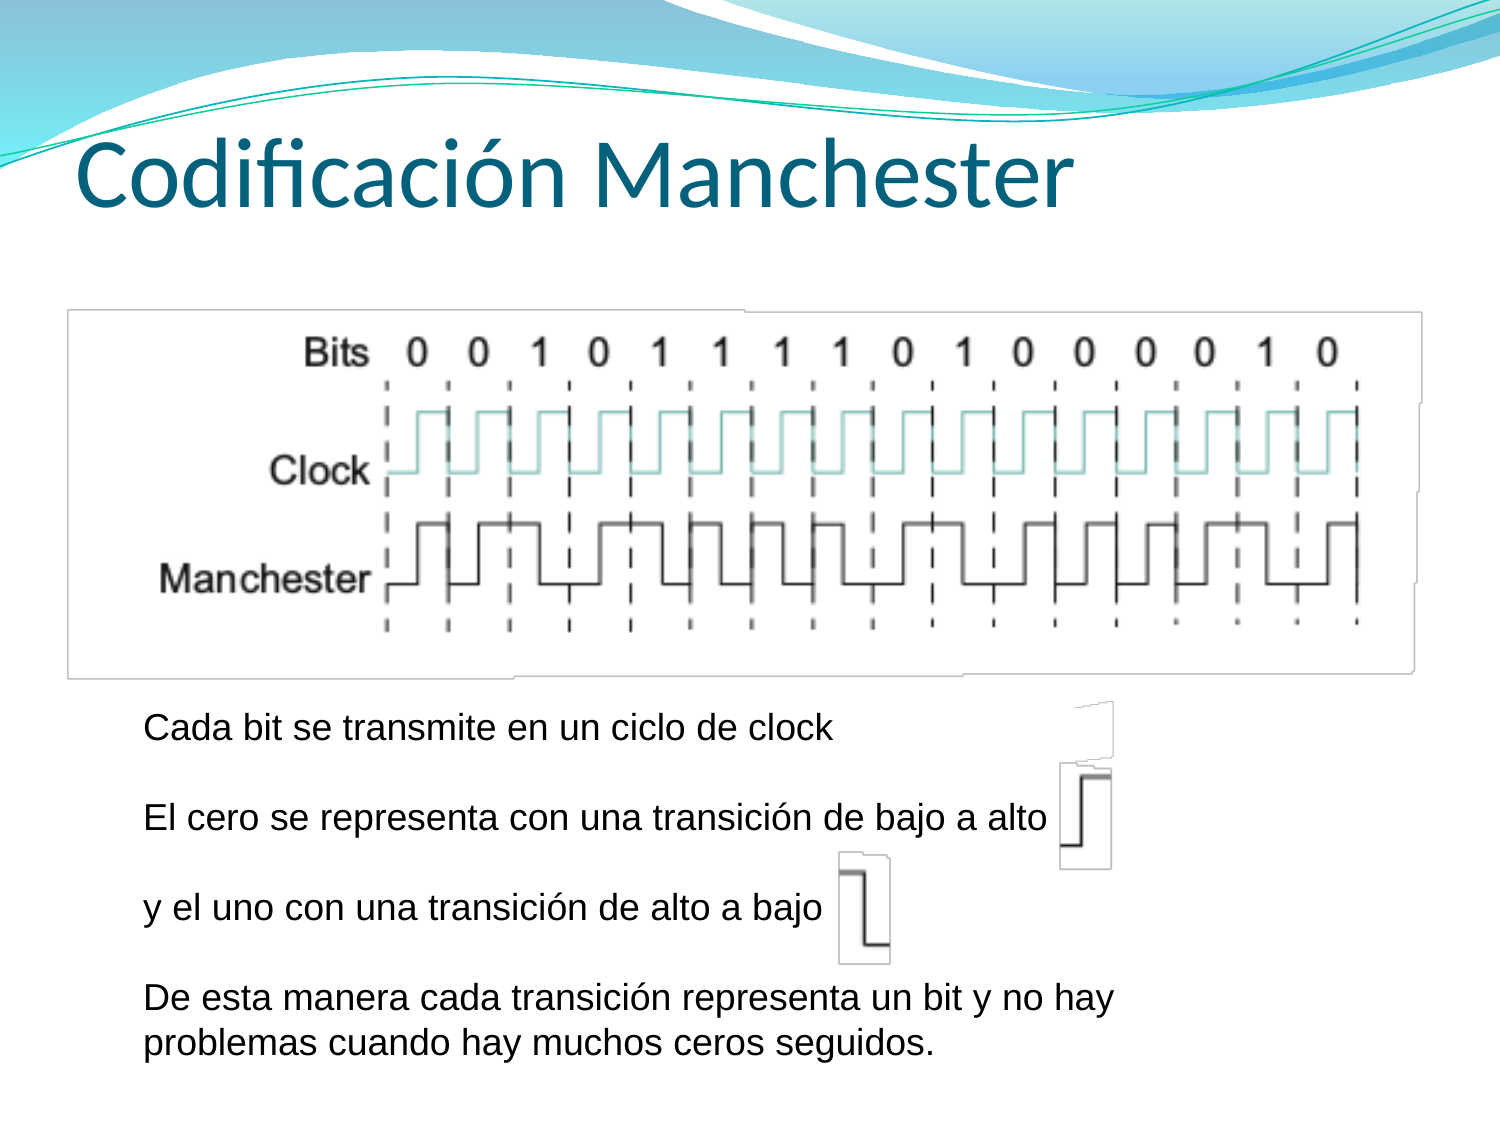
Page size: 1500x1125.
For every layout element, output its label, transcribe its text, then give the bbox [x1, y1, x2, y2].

text_box Cada bit se transmite en un ciclo de clock El cero se representa con una transición de bajo a alto y el uno con una transición de alto a bajo De esta manera cada transición representa un bit y no hay problemas cuando hay muchos ceros seguidos. [128, 690, 1244, 1061]
picture [1058, 700, 1115, 874]
picture [837, 850, 894, 969]
title Codificación Manchester [75, 40, 1425, 228]
picture [65, 308, 1426, 682]
